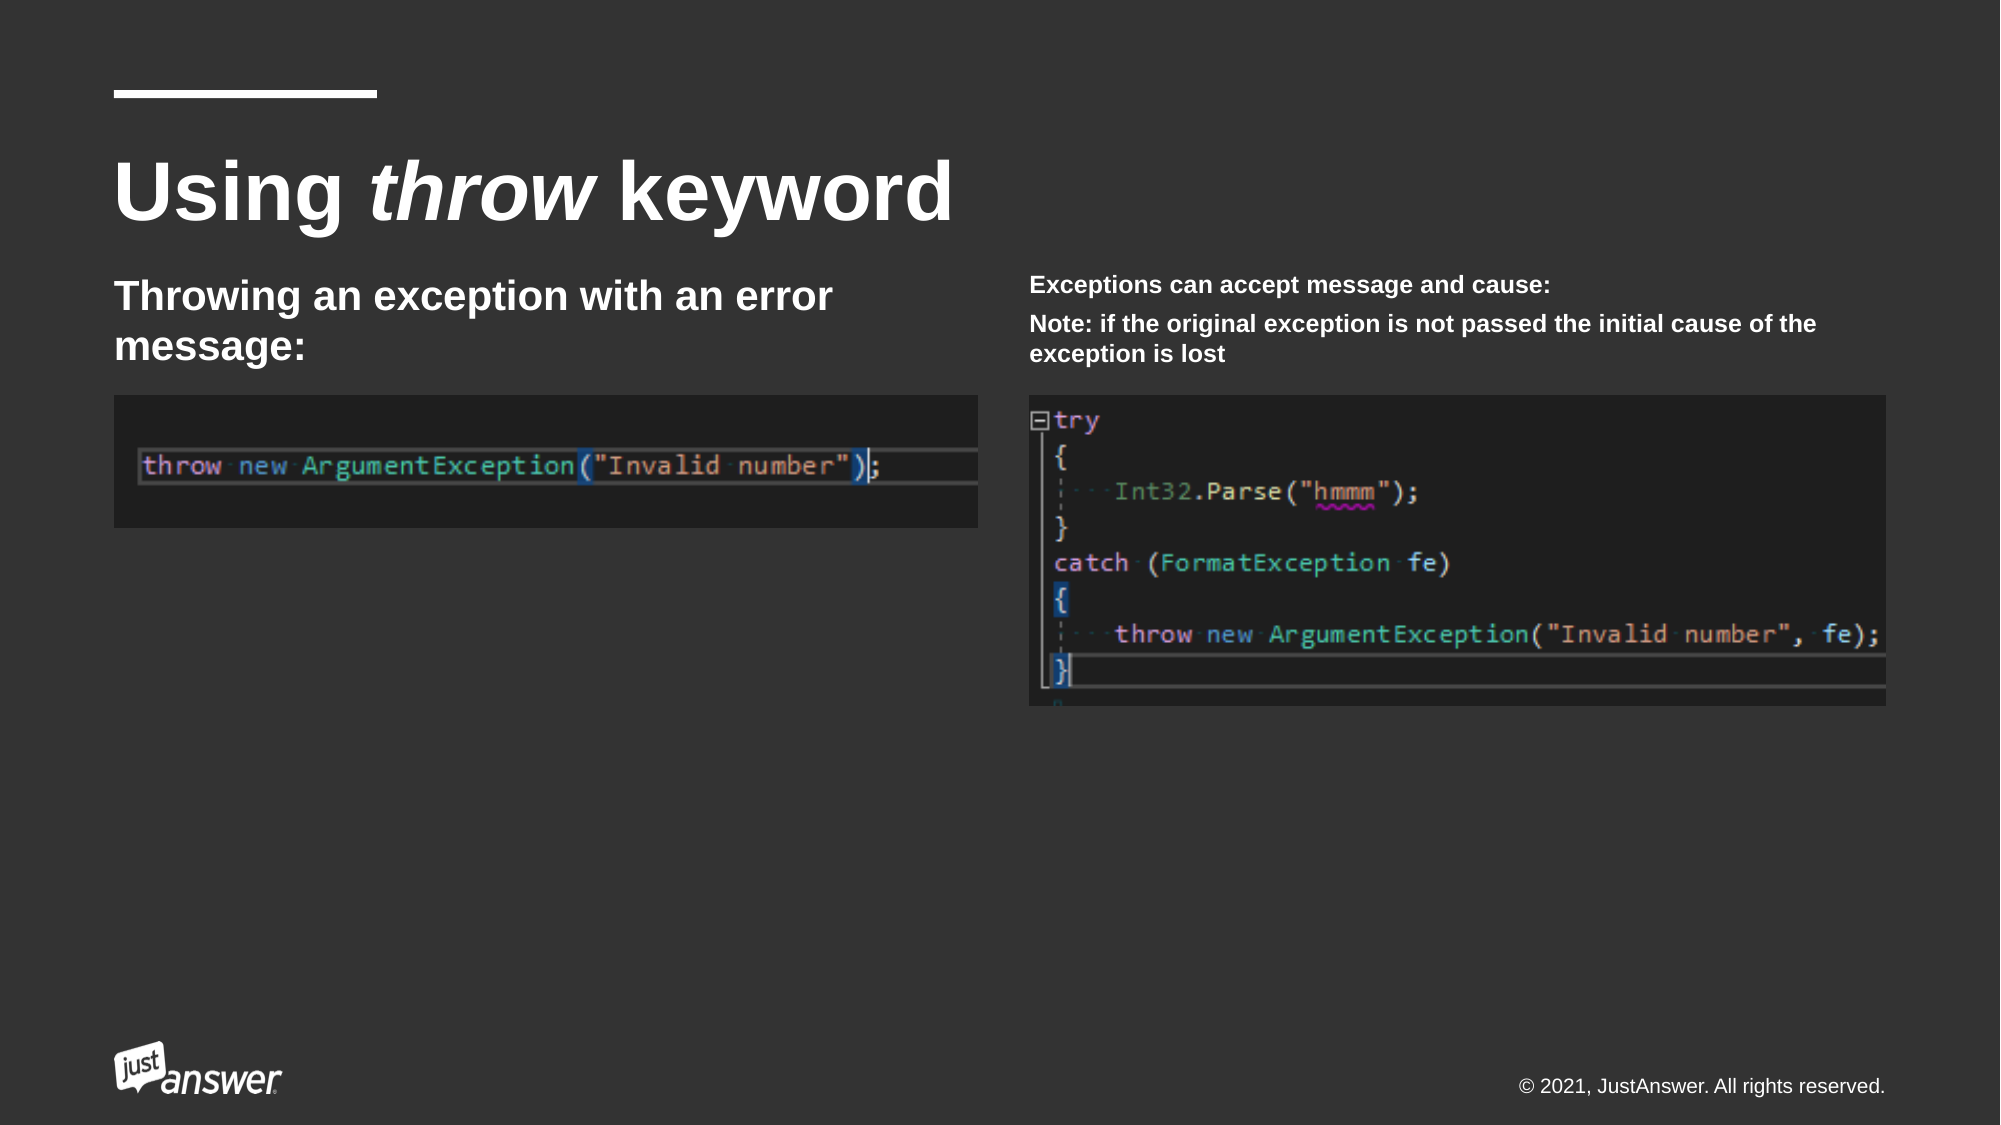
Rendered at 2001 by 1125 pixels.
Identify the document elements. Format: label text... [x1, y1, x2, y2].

picture [114, 1041, 283, 1094]
title Using throw keyword [114, 148, 1886, 268]
picture [1029, 395, 1886, 706]
list Throwing an exception with an error message: [114, 268, 971, 370]
list Exceptions can accept message and cause: Note: if the original exception is not passed the initial cause of the exception is lost [1029, 268, 1886, 370]
picture [113, 395, 978, 528]
